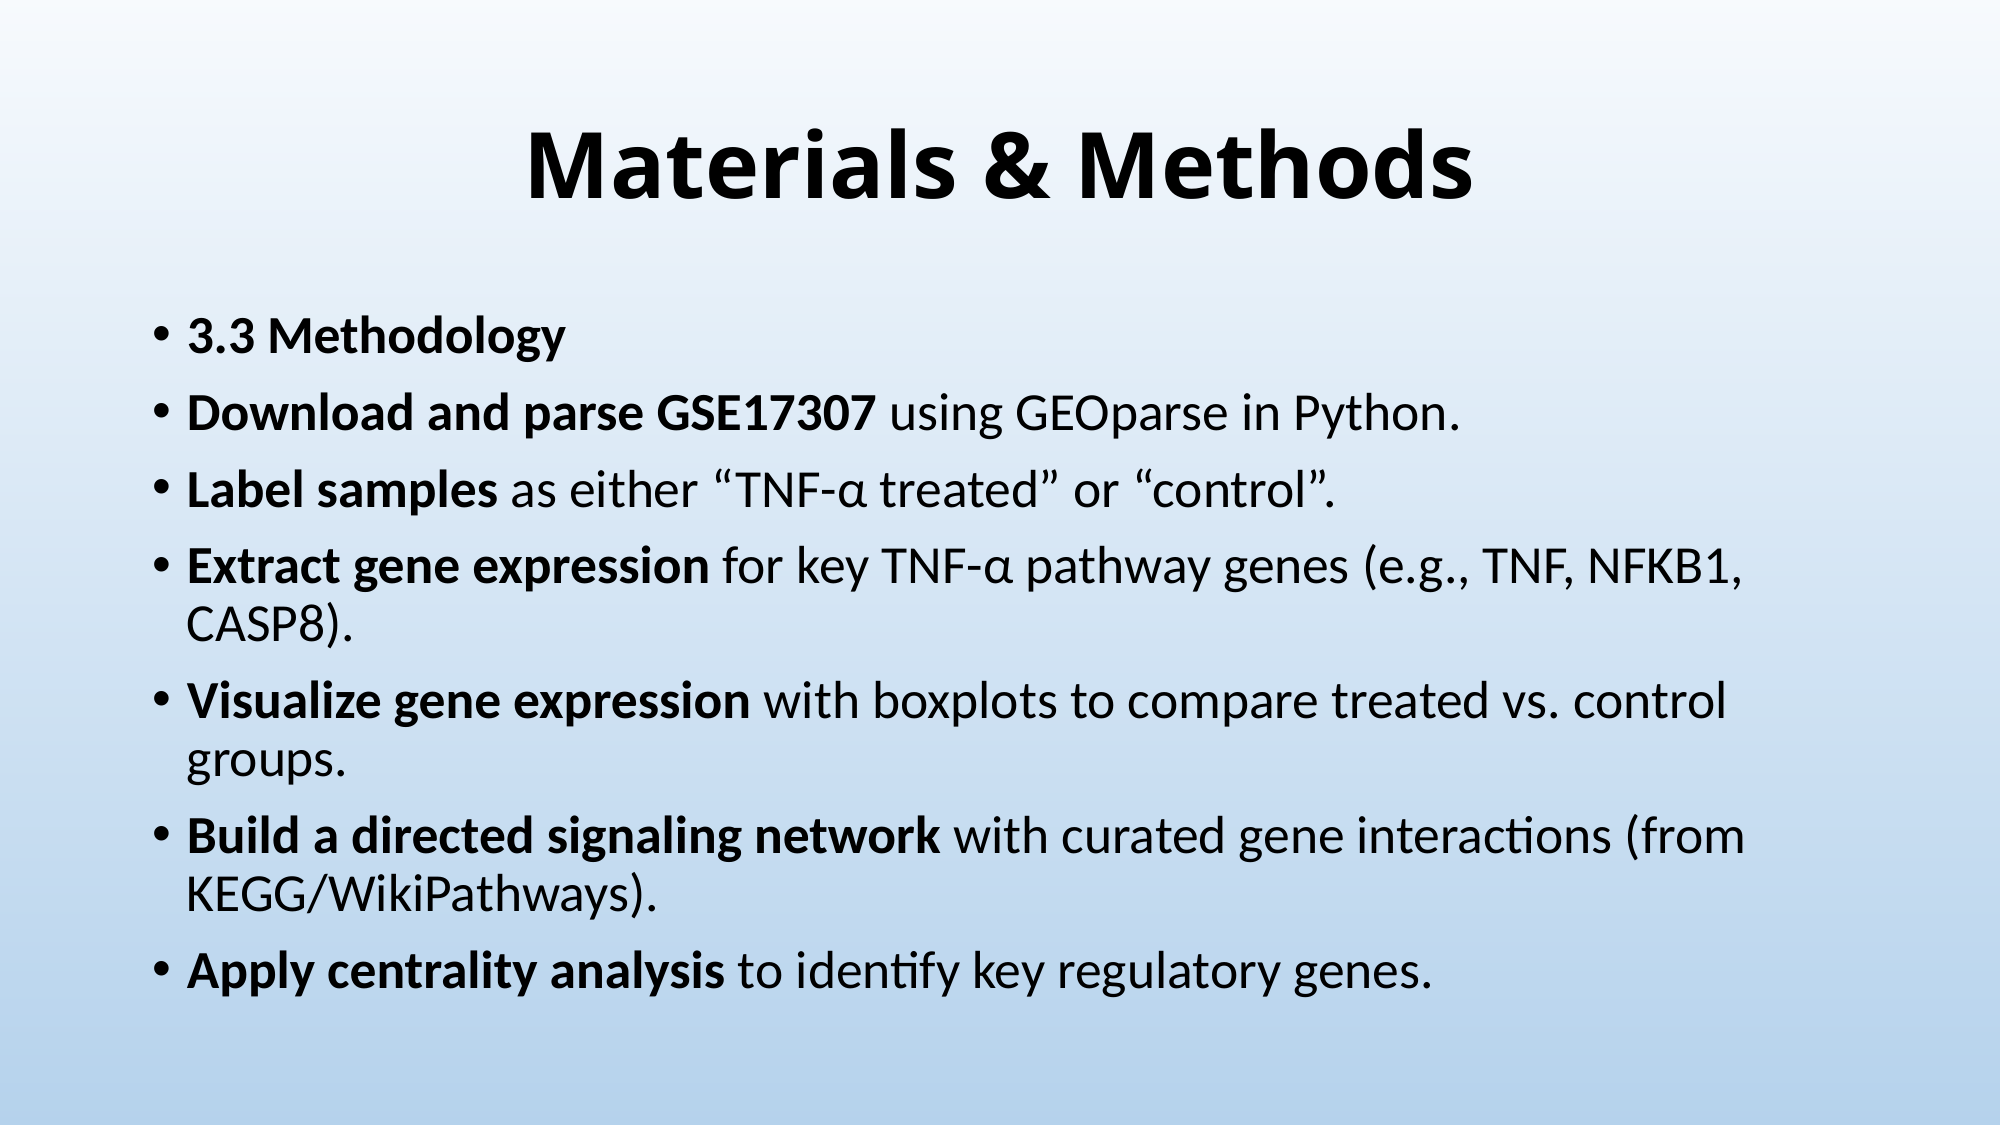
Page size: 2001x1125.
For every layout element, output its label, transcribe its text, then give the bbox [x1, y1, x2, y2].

list 3.3 Methodology Download and parse GSE17307 using GEOparse in Python. Label samples as either “TNF-α treated” or “control”. Extract gene expression for key TNF-α pathway genes (e.g., TNF, NFKB1, CASP8). Visualize gene expression with boxplots to compare treated vs. control groups. Build a directed signaling network with curated gene interactions (from KEGG/WikiPathways). Apply centrality analysis to identify key regulatory genes. [137, 299, 1863, 1014]
title Materials & Methods [137, 59, 1863, 278]
